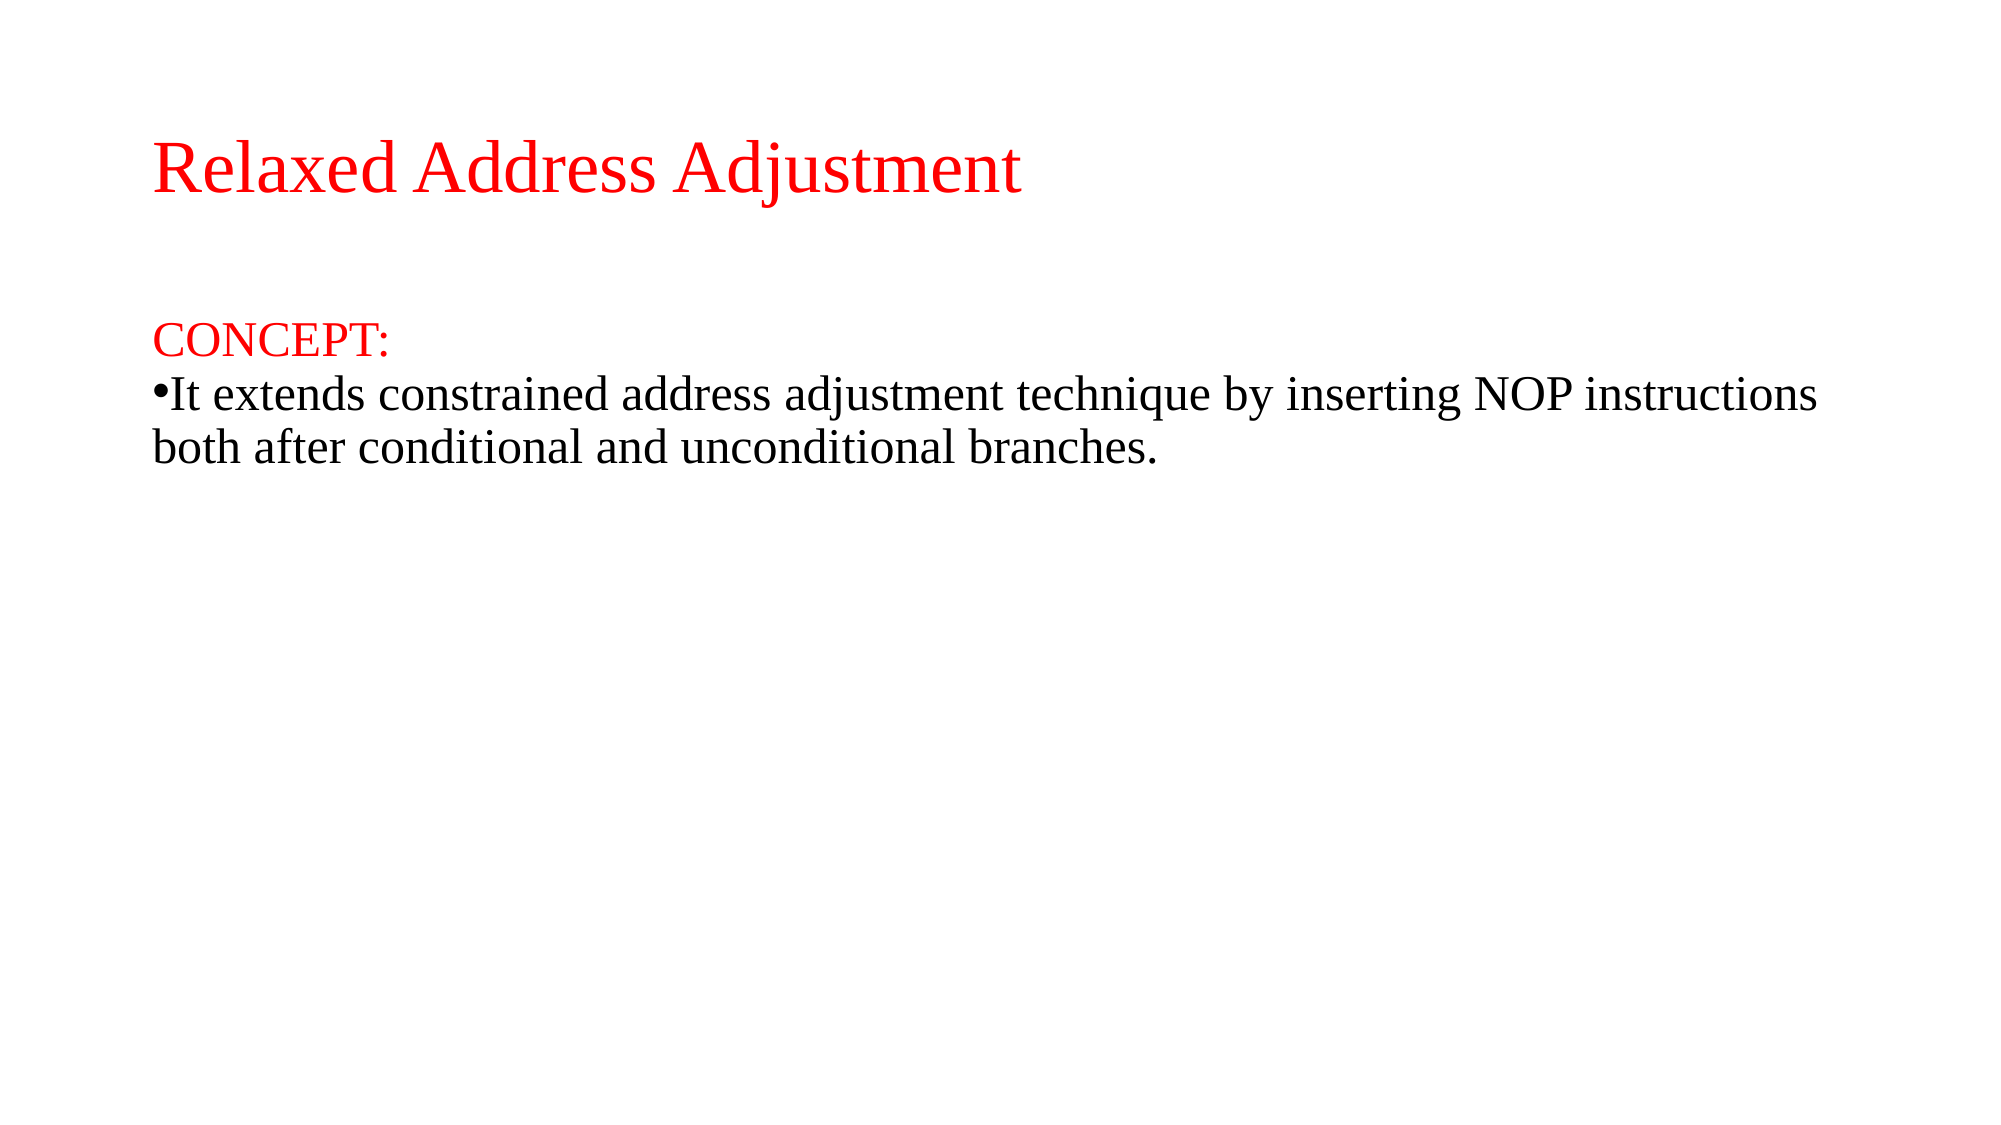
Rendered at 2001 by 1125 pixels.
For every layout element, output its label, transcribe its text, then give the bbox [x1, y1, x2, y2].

text_box Relaxed Address Adjustment [137, 59, 1863, 277]
text_box CONCEPT: It extends constrained address adjustment technique by inserting NOP instructions both after conditional and unconditional branches. [137, 299, 1863, 1013]
